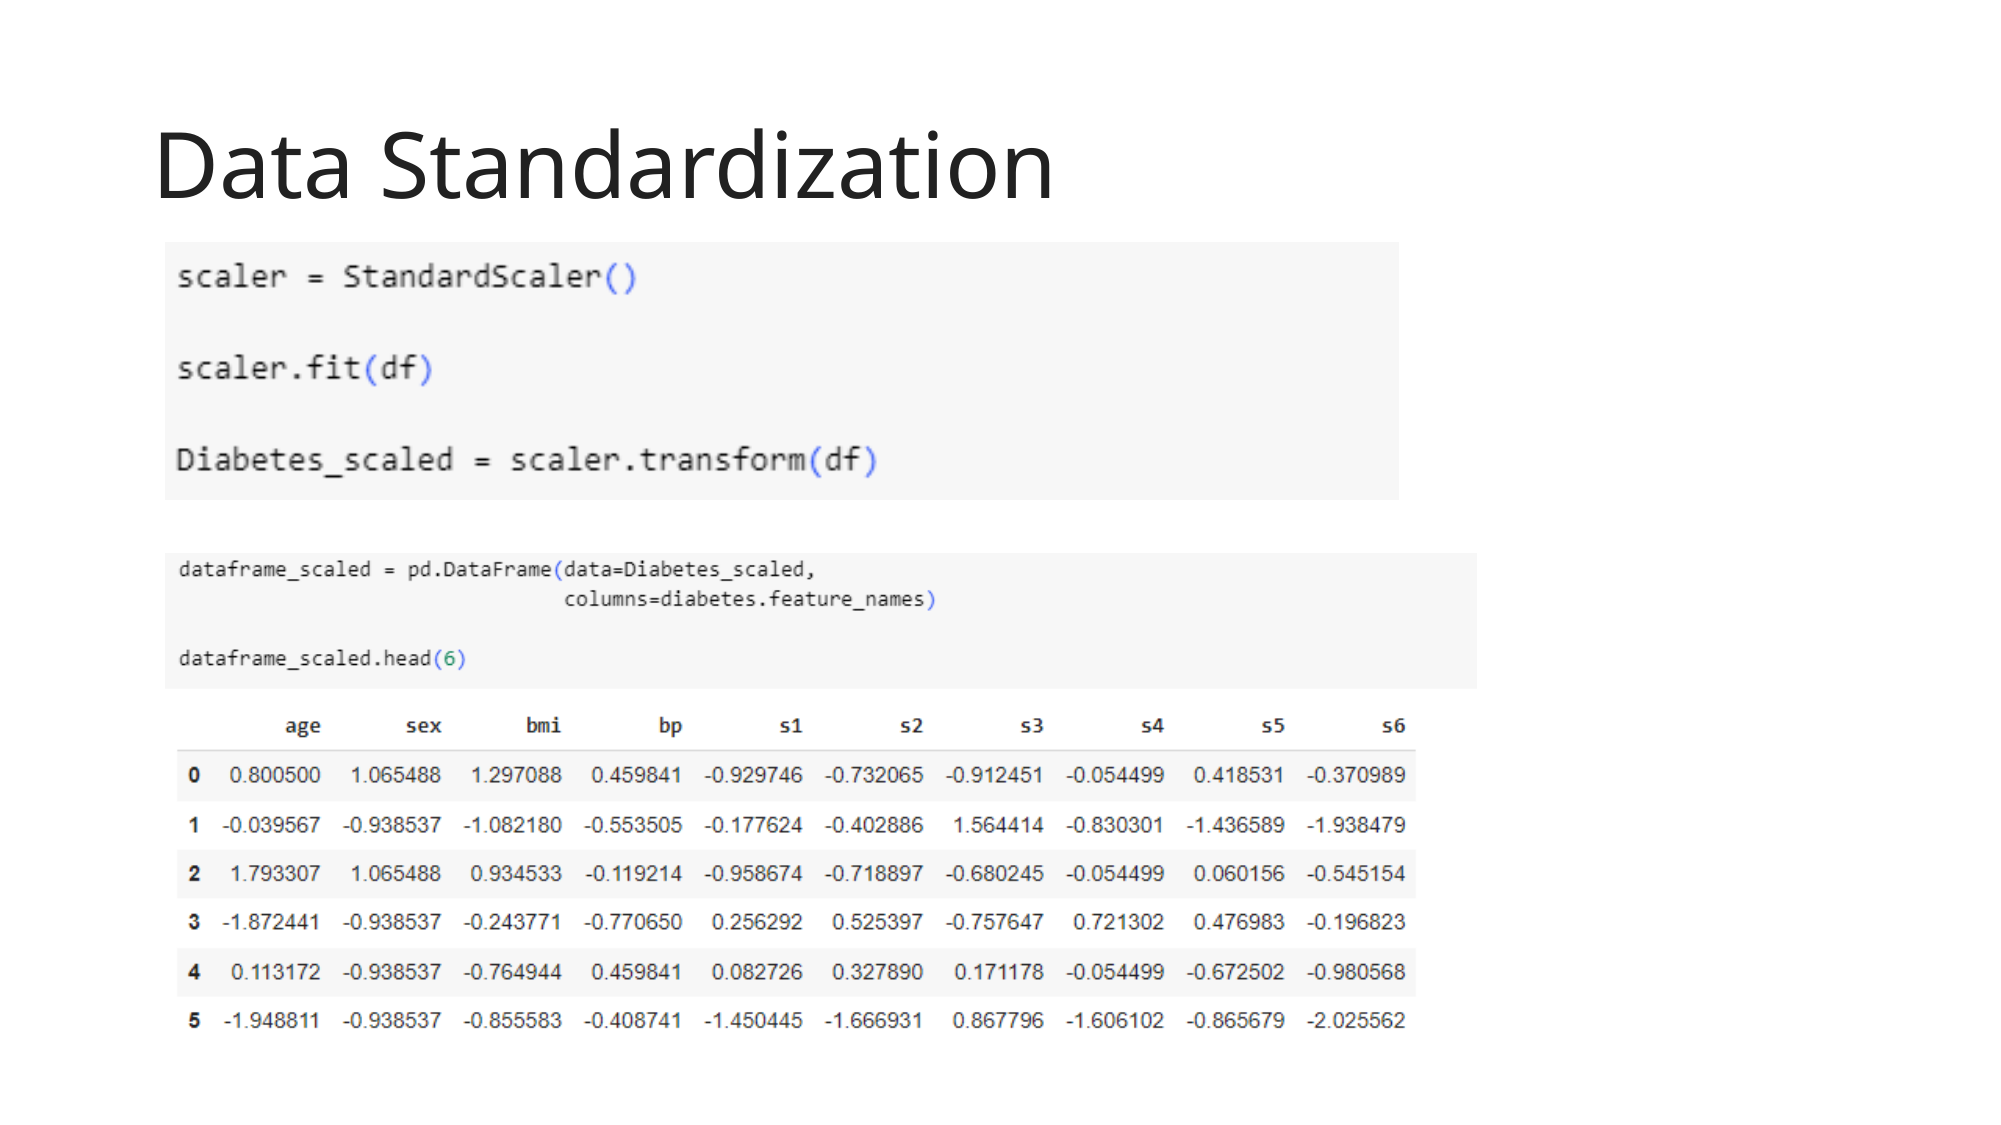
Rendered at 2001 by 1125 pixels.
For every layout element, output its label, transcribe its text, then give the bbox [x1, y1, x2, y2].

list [165, 242, 1399, 500]
picture [165, 553, 1477, 1086]
title Data Standardization [137, 59, 1863, 278]
